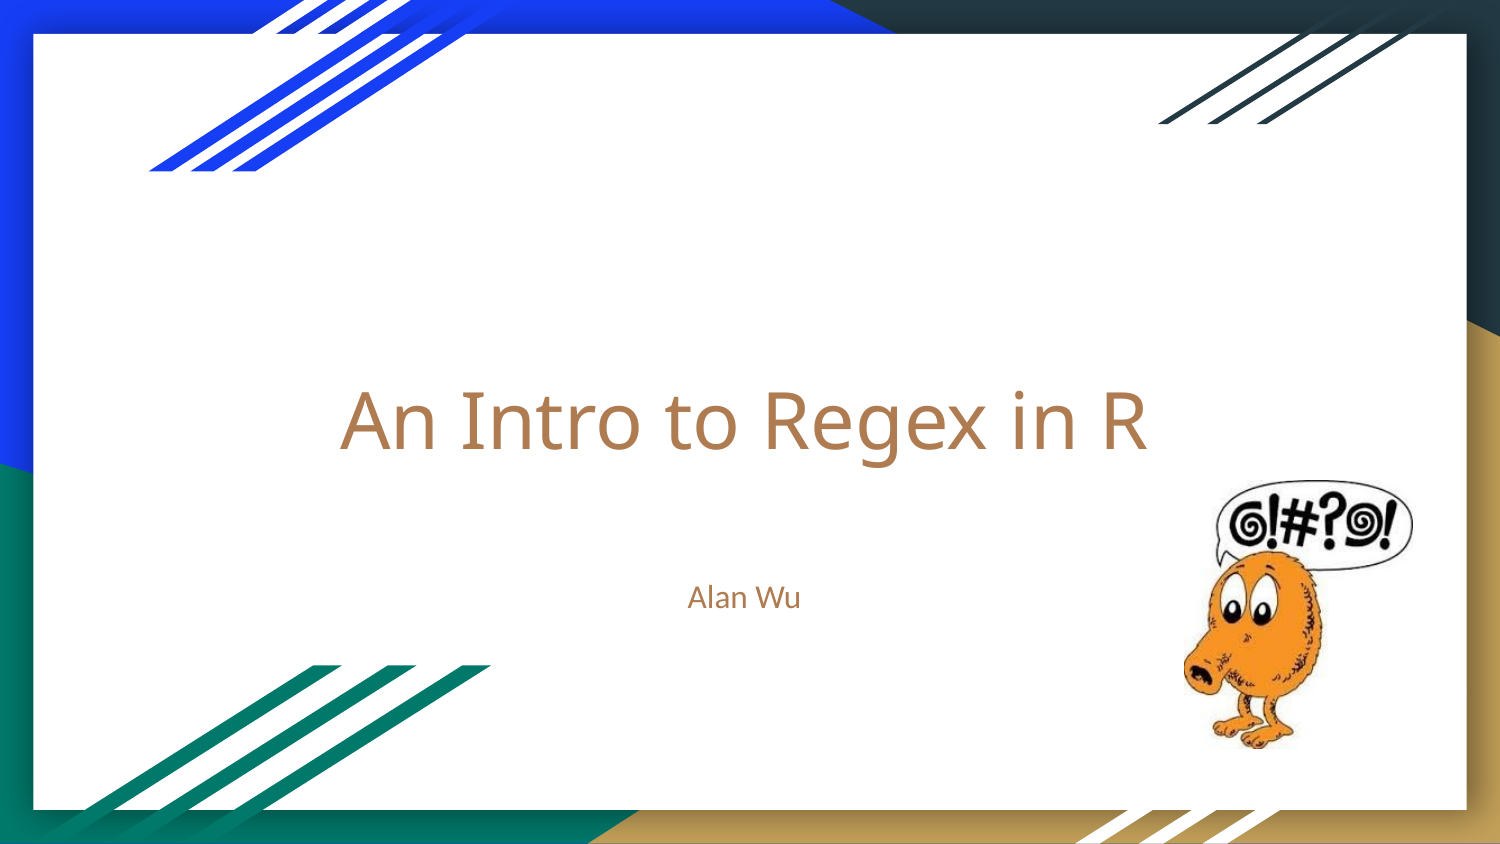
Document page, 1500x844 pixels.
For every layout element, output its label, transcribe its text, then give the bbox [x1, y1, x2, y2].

picture [1184, 479, 1413, 749]
subtitle Alan Wu [304, 559, 1179, 646]
title An Intro to Regex in R [304, 298, 1185, 537]
